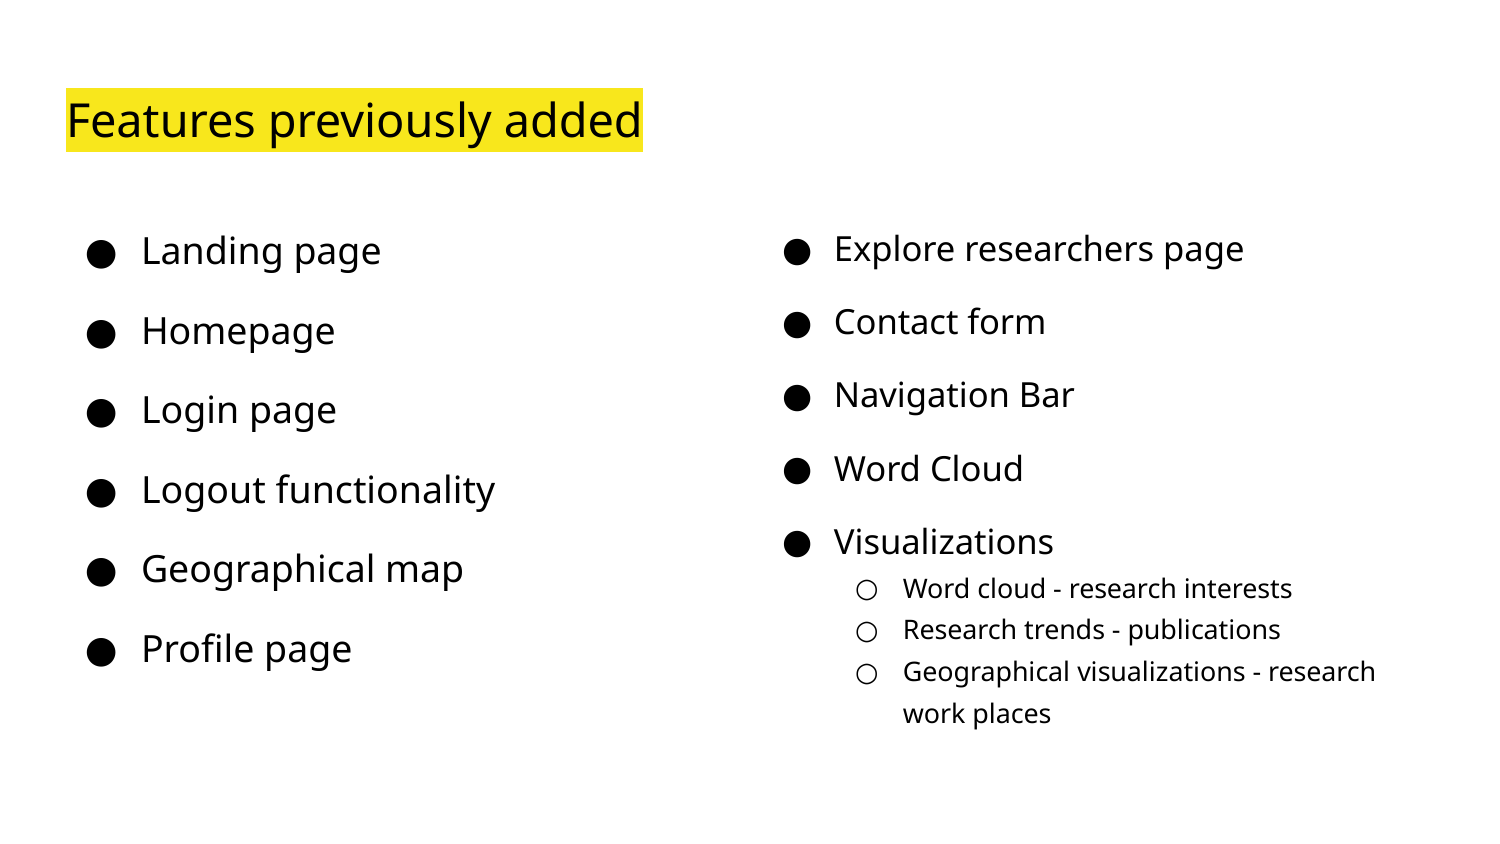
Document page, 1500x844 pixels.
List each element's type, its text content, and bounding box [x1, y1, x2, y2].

title Features previously added [51, 72, 1449, 167]
list Explore researchers page Contact form Navigation Bar Word Cloud Visualizations Word cloud - research interests Research trends - publications Geographical visualizations - research work places [750, 202, 1449, 750]
list Landing page Homepage Login page Logout functionality Geographical map Profile page [51, 202, 750, 750]
